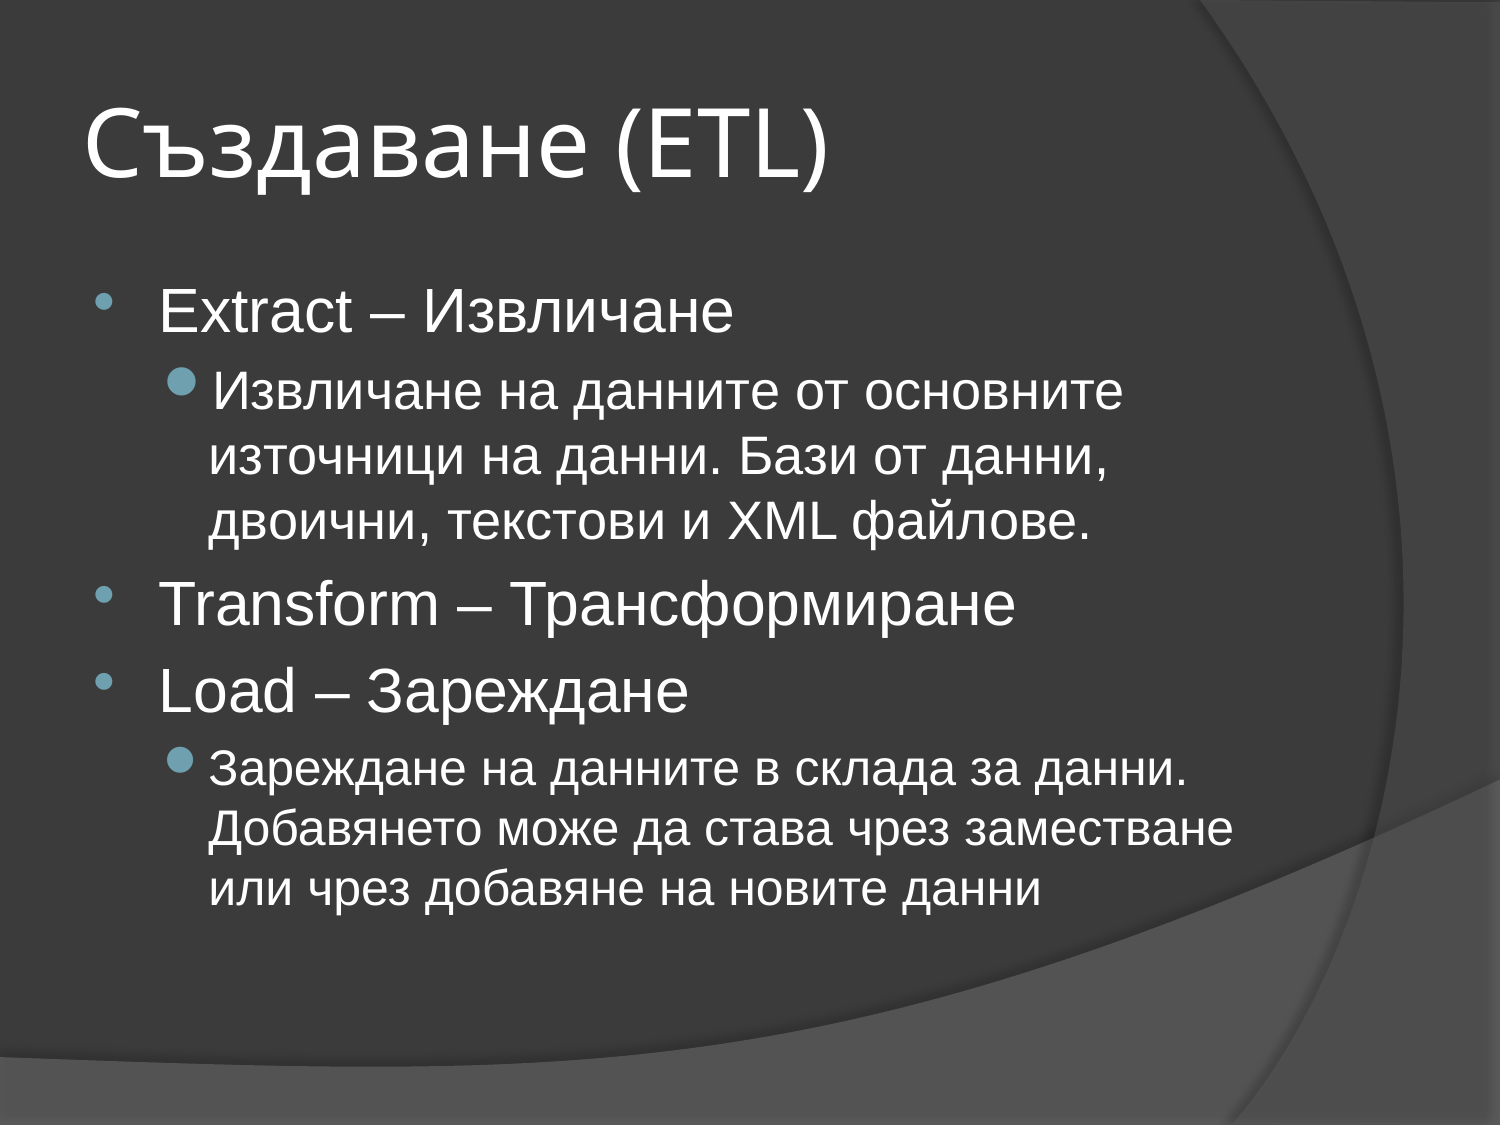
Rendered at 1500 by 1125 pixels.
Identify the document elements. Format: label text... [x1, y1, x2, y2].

title Създаване (ETL) [75, 45, 1300, 233]
list Extract – Извличане Извличане на данните от основните източници на данни. Бази от данни, двоични, текстови и XML файлове. Transform – Трансформиране Load – Зареждане Зареждане на данните в склада за данни. Добавянето може да става чрез заместване или чрез добавяне на новите данни [75, 262, 1300, 1005]
